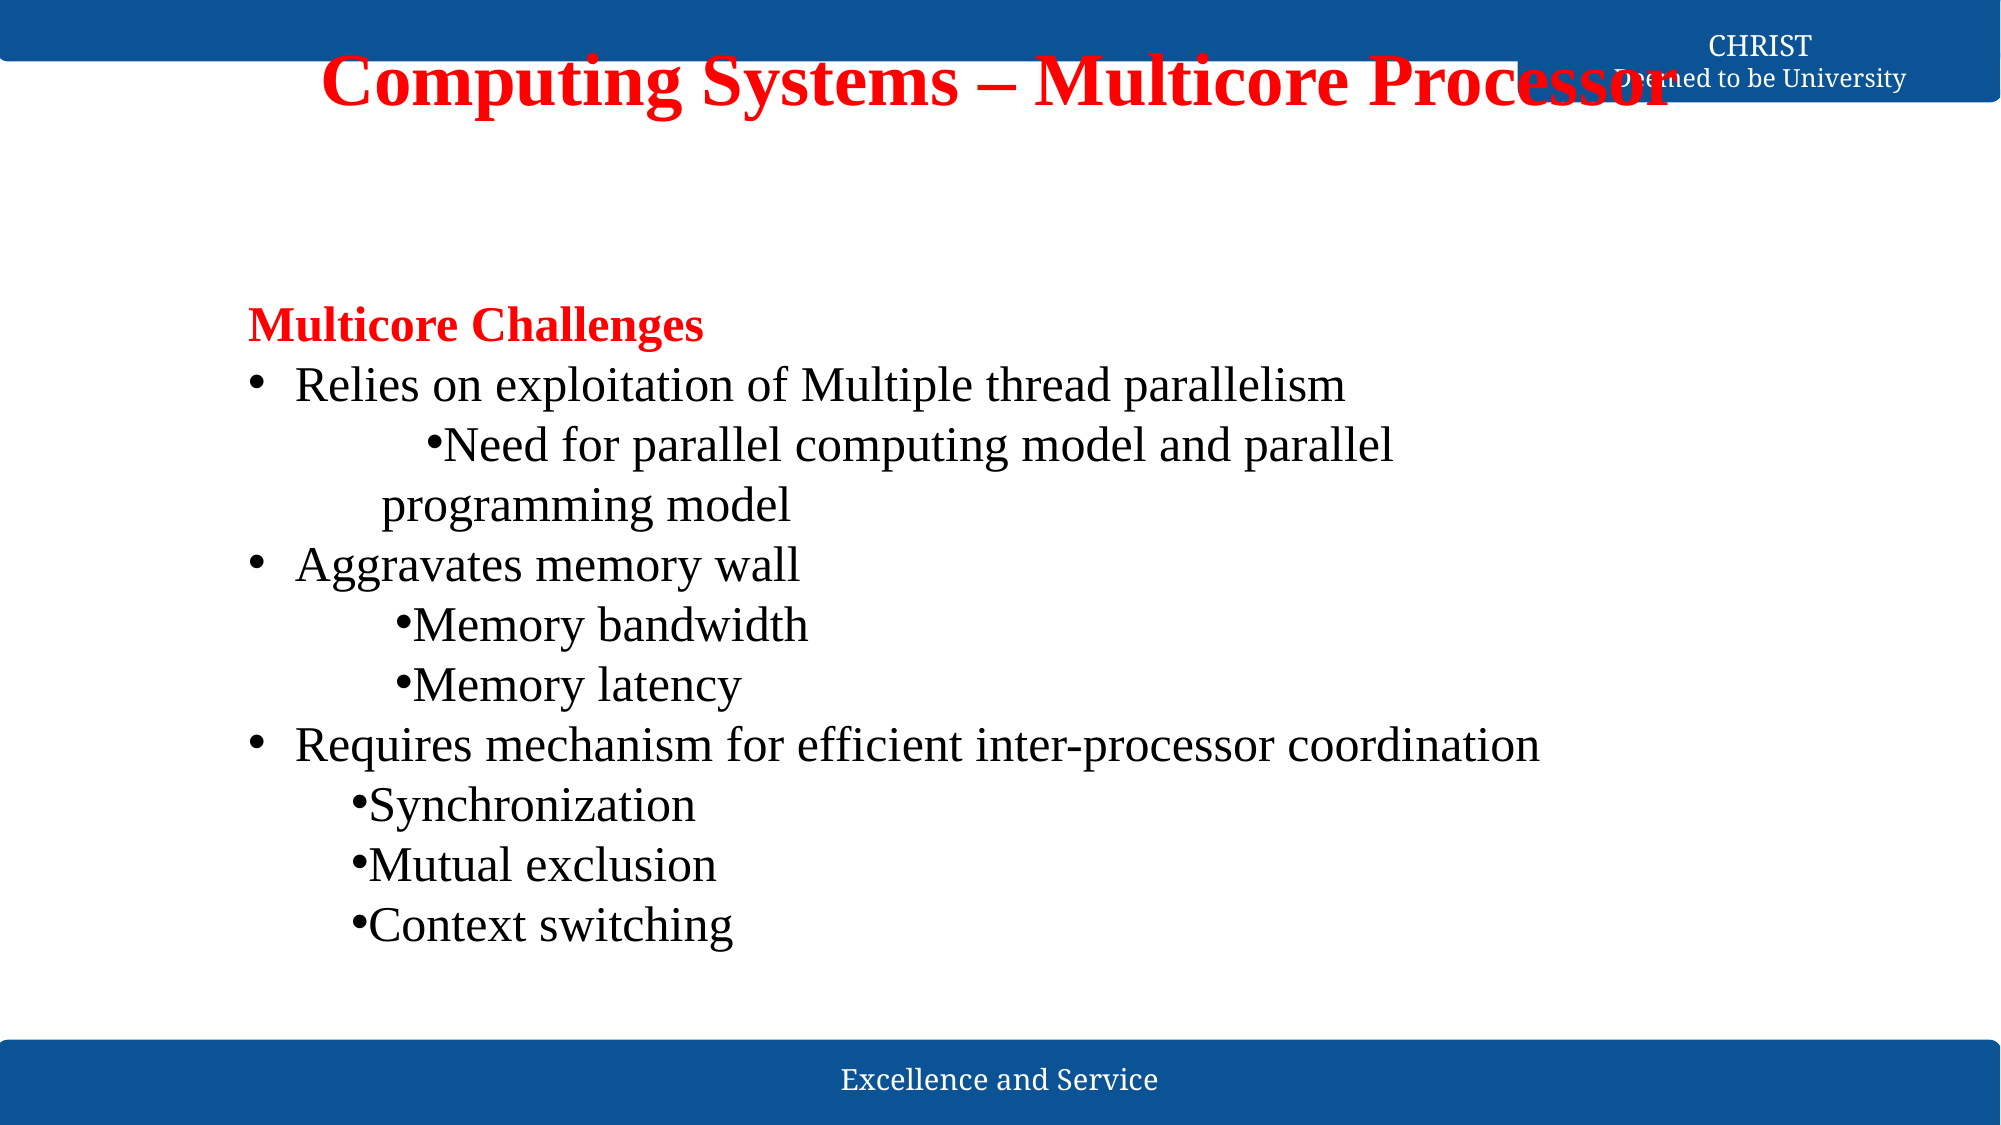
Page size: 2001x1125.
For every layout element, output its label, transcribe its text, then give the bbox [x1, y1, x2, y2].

text_box Multicore Challenges Relies on exploitation of Multiple thread parallelism Need for parallel computing model and parallel programming model Aggravates memory wall Memory bandwidth Memory latency Requires mechanism for efficient inter-processor coordination Synchronization Mutual exclusion Context switching [233, 283, 1656, 1079]
text_box Computing Systems – Multicore Processor [68, 0, 1932, 168]
